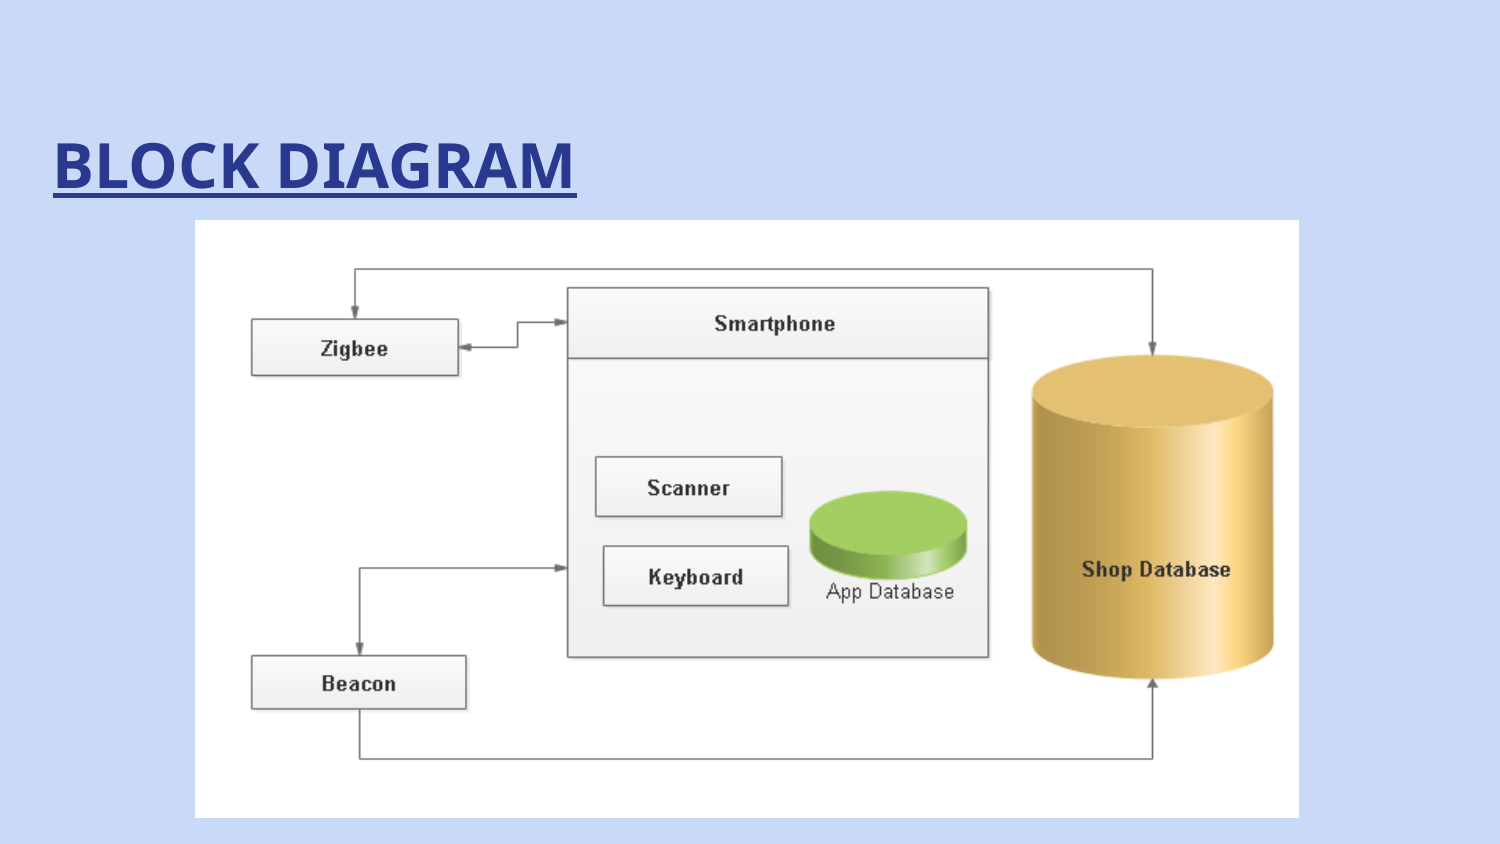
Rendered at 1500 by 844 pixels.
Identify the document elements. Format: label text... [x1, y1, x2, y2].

picture [195, 220, 1299, 818]
title BLOCK DIAGRAM [37, 111, 1299, 199]
